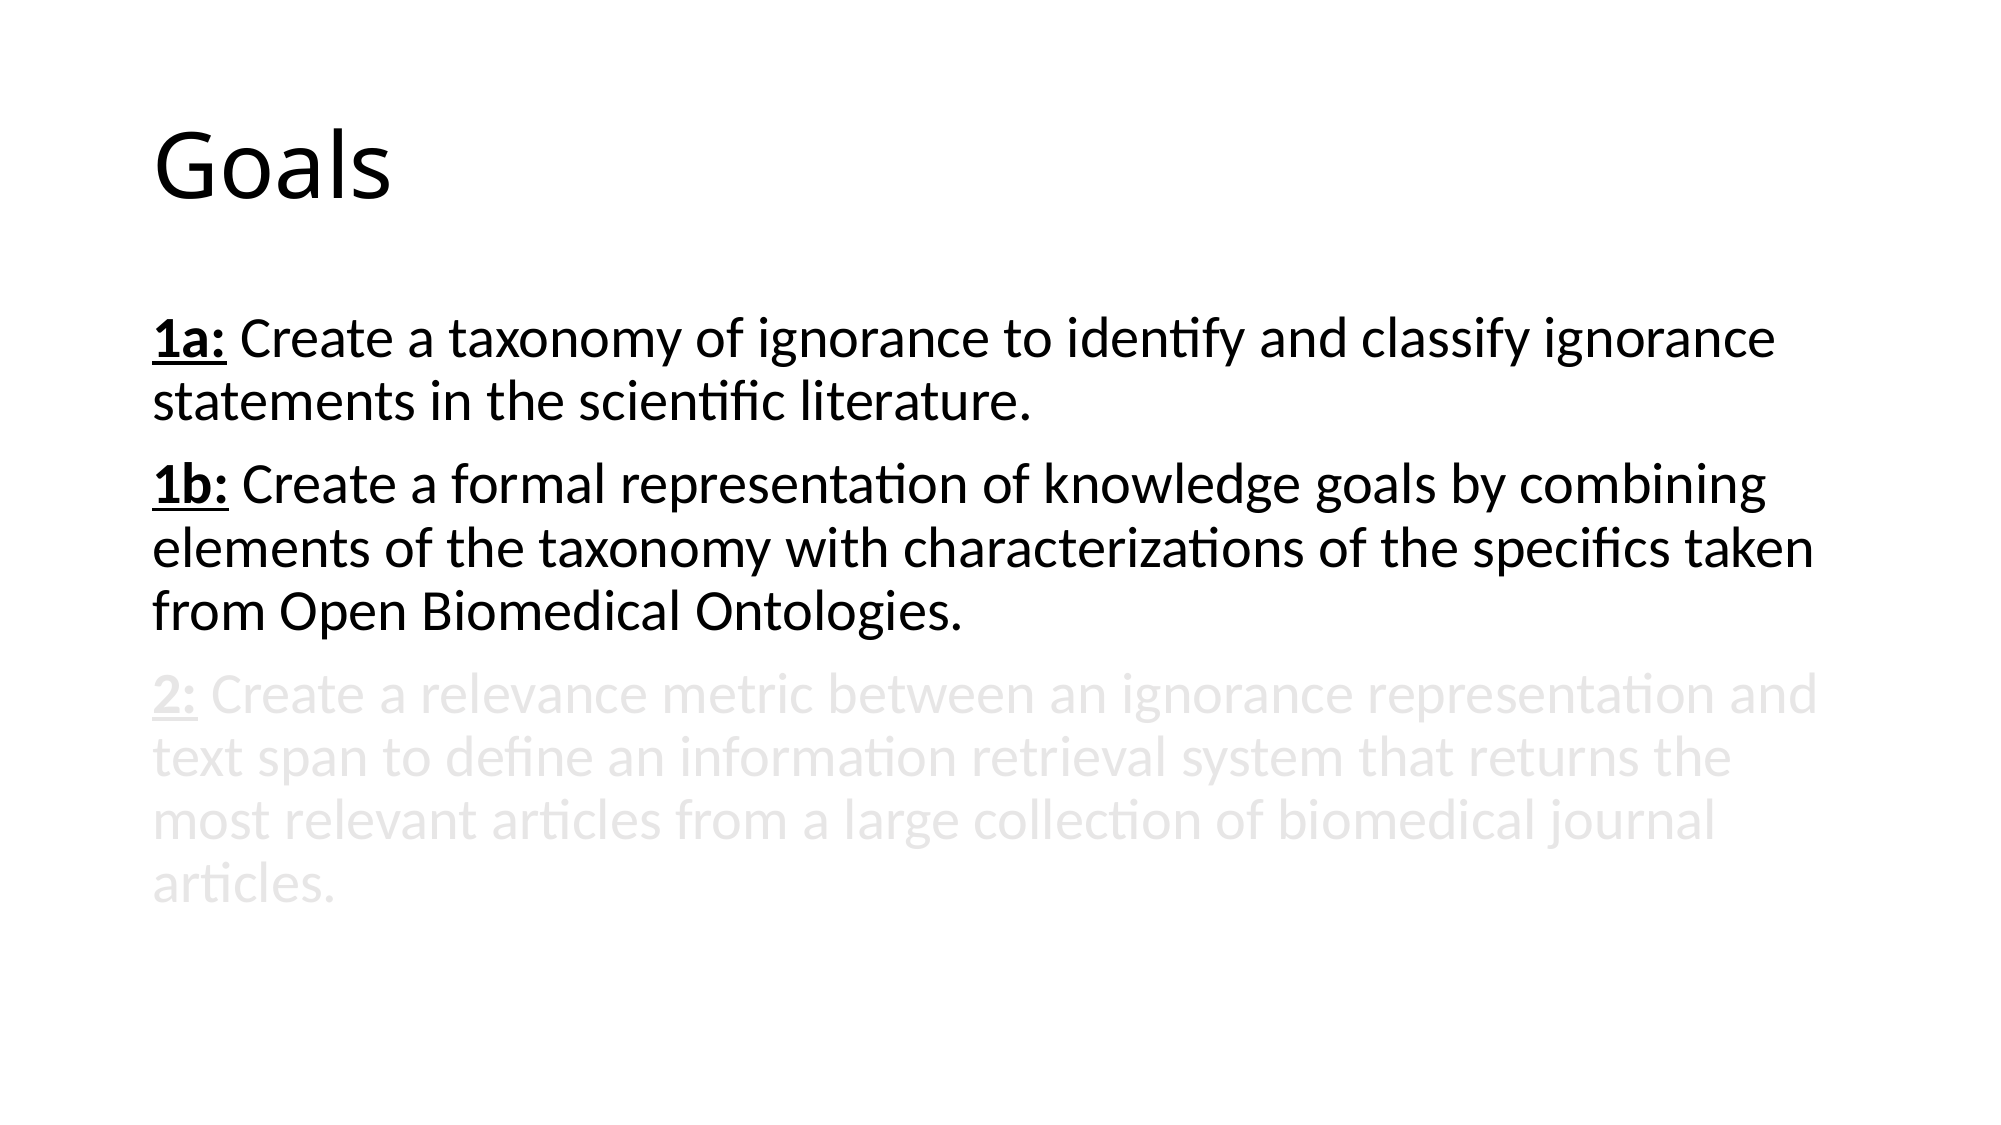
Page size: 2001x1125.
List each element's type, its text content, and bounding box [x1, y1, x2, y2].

title Goals [137, 59, 1863, 278]
list 1a: Create a taxonomy of ignorance to identify and classify ignorance statements in the scientific literature. 1b: Create a formal representation of knowledge goals by combining elements of the taxonomy with characterizations of the specifics taken from Open Biomedical Ontologies. 2: Create a relevance metric between an ignorance representation and text span to define an information retrieval system that returns the most relevant articles from a large collection of biomedical journal articles. [137, 299, 1863, 1014]
